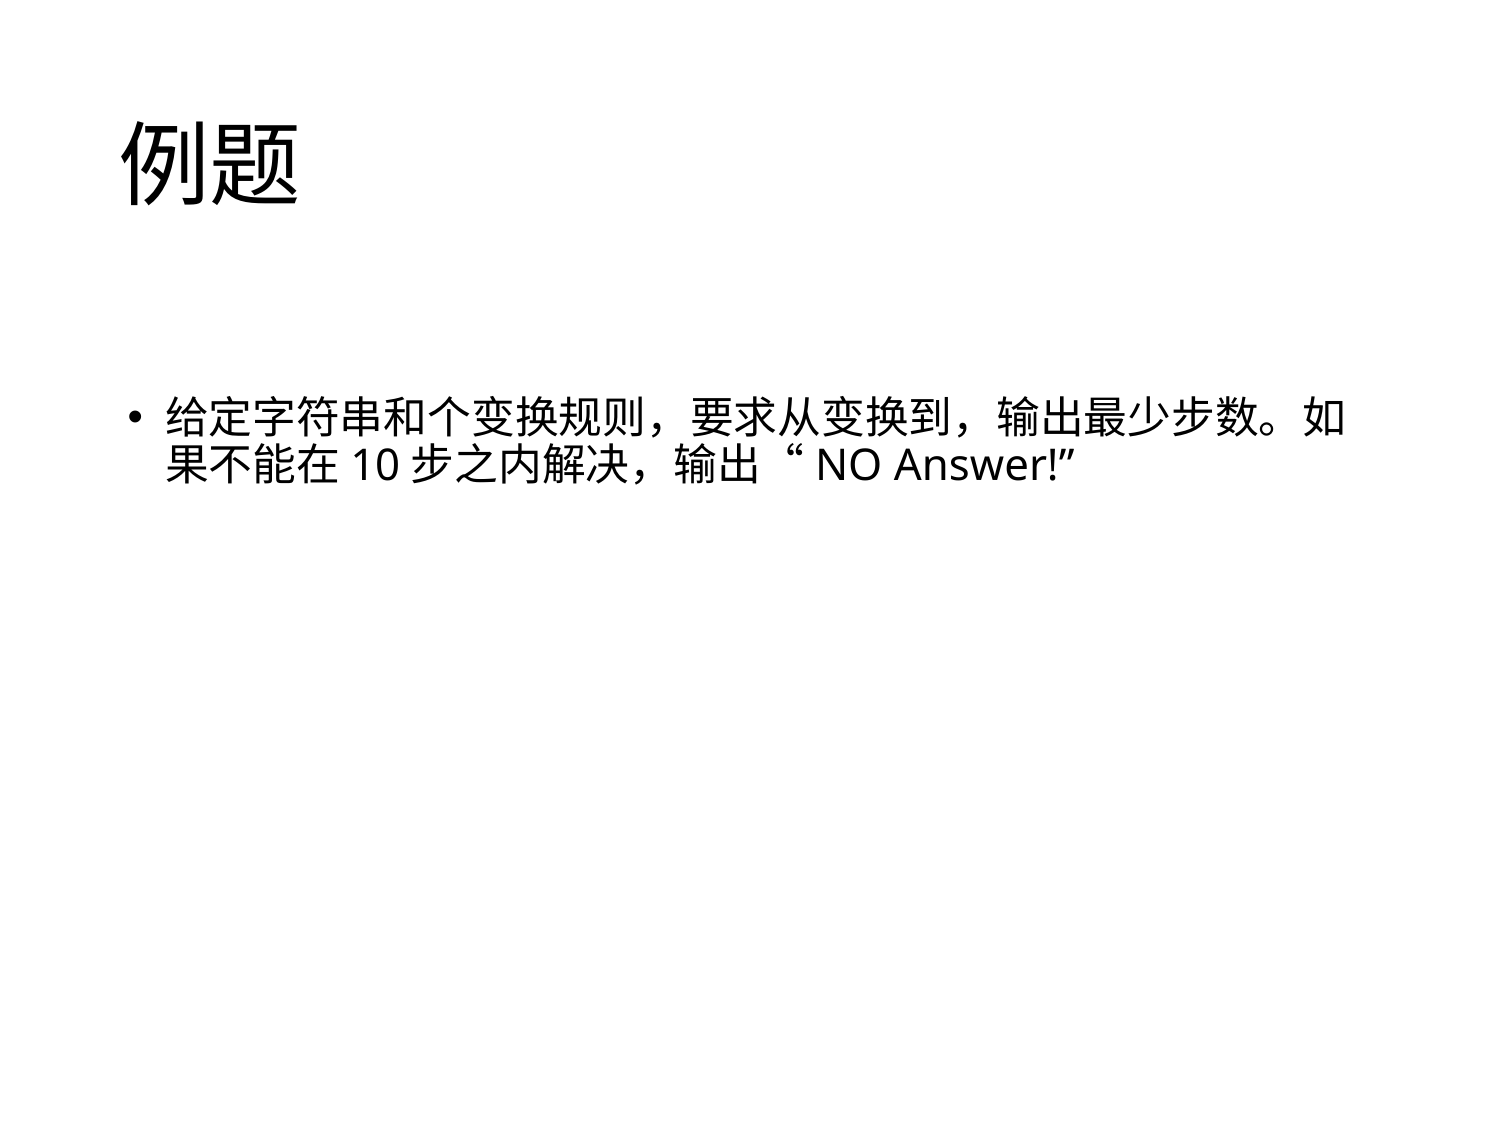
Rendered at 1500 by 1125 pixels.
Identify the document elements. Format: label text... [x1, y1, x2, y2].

title 例题 [103, 59, 1397, 278]
